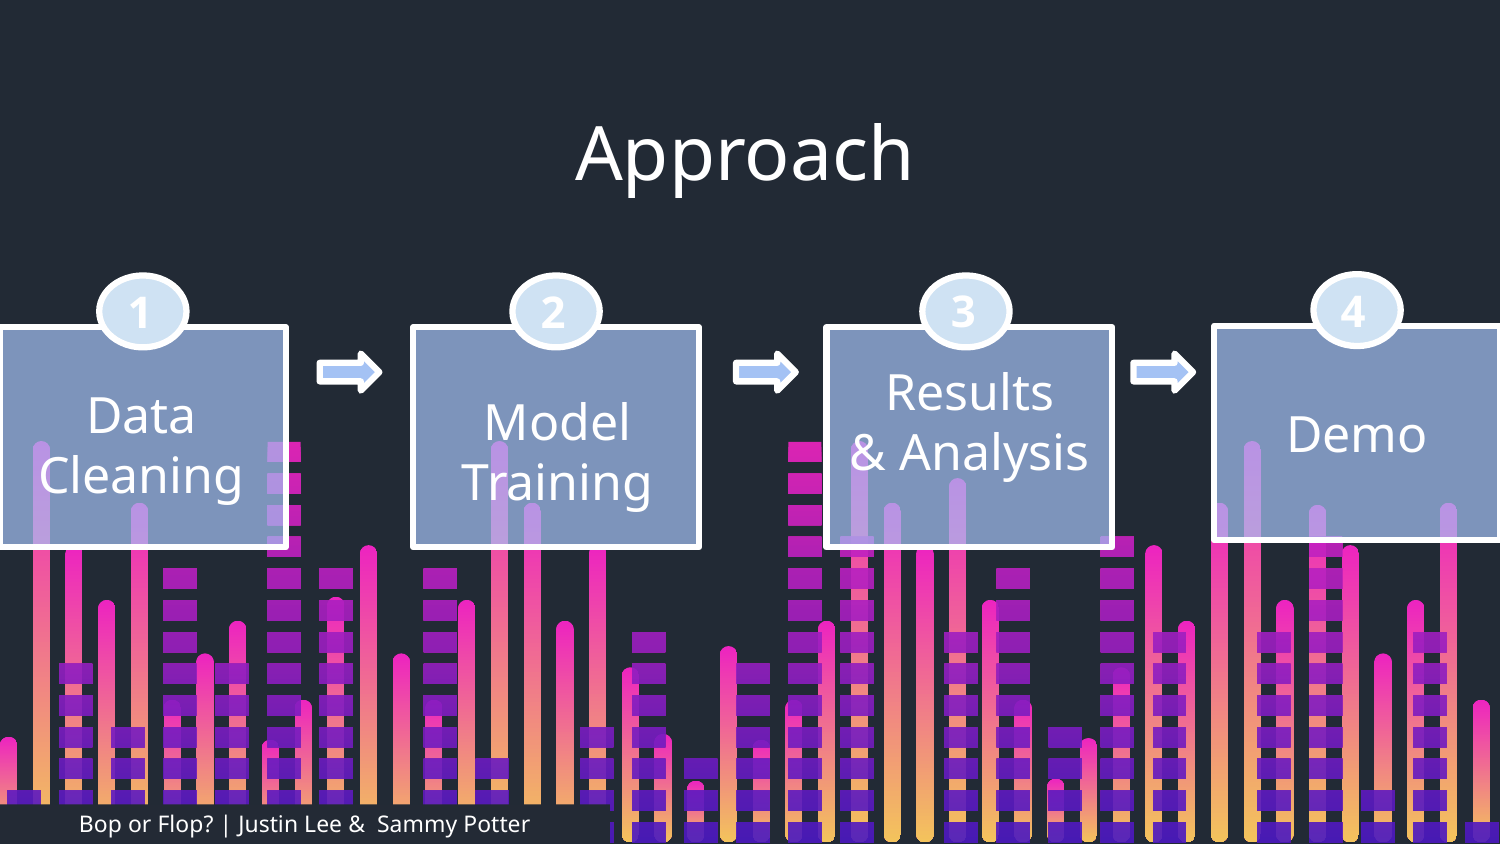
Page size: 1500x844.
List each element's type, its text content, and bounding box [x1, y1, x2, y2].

text_box 2 [525, 269, 567, 353]
text_box [567, 276, 600, 347]
text_box [1133, 353, 1194, 391]
text_box [99, 285, 112, 337]
text_box [736, 353, 796, 391]
text_box [154, 276, 187, 347]
text_box [1214, 325, 1500, 541]
text_box [1313, 285, 1325, 335]
text_box Demo [1219, 397, 1495, 447]
text_box 3 [935, 268, 978, 351]
text_box [413, 327, 699, 439]
text_box Data Cleaning [4, 377, 279, 439]
text_box [978, 276, 1010, 346]
text_box Approach [263, 99, 1226, 201]
text_box 4 [1325, 268, 1367, 351]
text_box [1495, 822, 1499, 843]
text_box [922, 286, 935, 337]
text_box [319, 353, 380, 391]
text_box Results & Analysis [832, 354, 1108, 439]
text_box [826, 327, 1113, 439]
text_box [1367, 275, 1401, 346]
text_box [512, 286, 525, 337]
text_box 1 [112, 269, 154, 353]
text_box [0, 440, 1491, 843]
text_box Model Training [420, 384, 695, 439]
text_box [0, 327, 286, 439]
